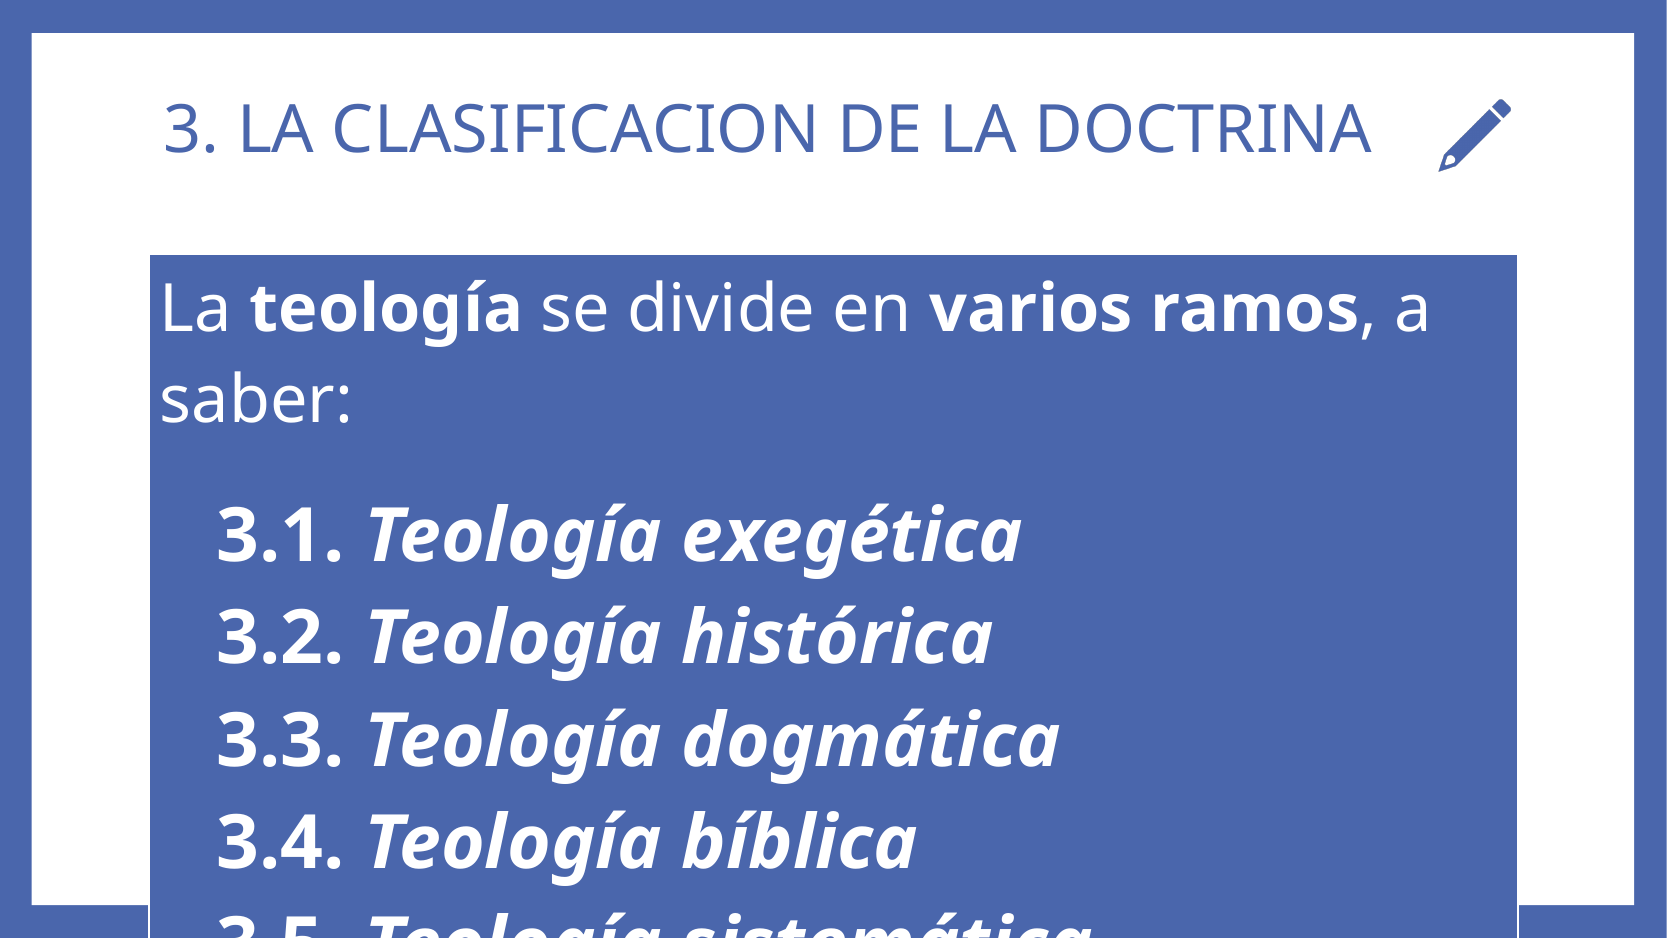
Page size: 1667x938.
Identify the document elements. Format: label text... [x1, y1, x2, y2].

picture [1431, 92, 1519, 179]
table_header La teología se divide en varios ramos, a saber: 3.1. Teología exegética 3.2. Teología histórica 3.3. Teología dogmática 3.4. Teología bíblica 3.5. Teología sistemática [150, 255, 1517, 938]
title 3. LA CLASIFICACION DE LA DOCTRINA [148, 40, 1439, 221]
